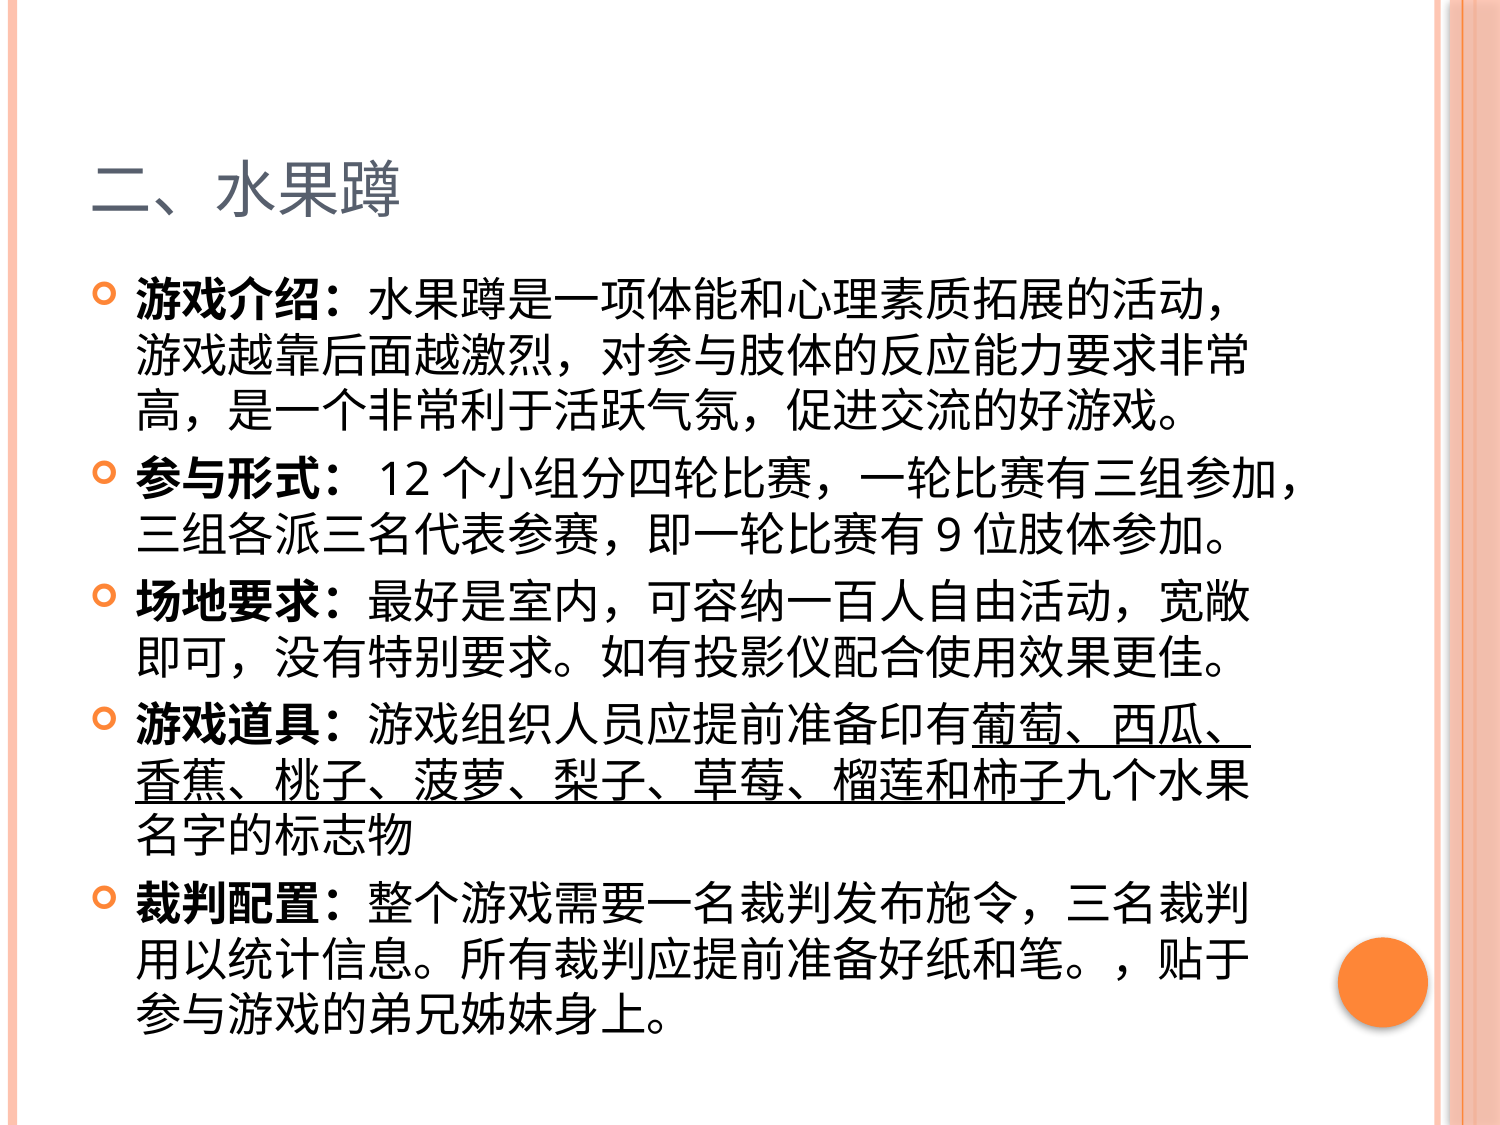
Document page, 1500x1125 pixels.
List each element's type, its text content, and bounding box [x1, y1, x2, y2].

list 游戏介绍：水果蹲是一项体能和心理素质拓展的活动，游戏越靠后面越激烈，对参与肢体的反应能力要求非常高，是一个非常利于活跃气氛，促进交流的好游戏。 参与形式：12个小组分四轮比赛，一轮比赛有三组参加，三组各派三名代表参赛，即一轮比赛有9位肢体参加。 场地要求：最好是室内，可容纳一百人自由活动，宽敞即可，没有特别要求。如有投影仪配合使用效果更佳。 游戏道具：游戏组织人员应提前准备印有葡萄、西瓜、香蕉、桃子、菠萝、梨子、草莓、榴莲和柿子九个水果名字的标志物 裁判配置：整个游戏需要一名裁判发布施令，三名裁判用以统计信息。所有裁判应提前准备好纸和笔。，贴于参与游戏的弟兄姊妹身上。 [75, 262, 1300, 1062]
title 二、水果蹲 [75, 45, 1300, 233]
